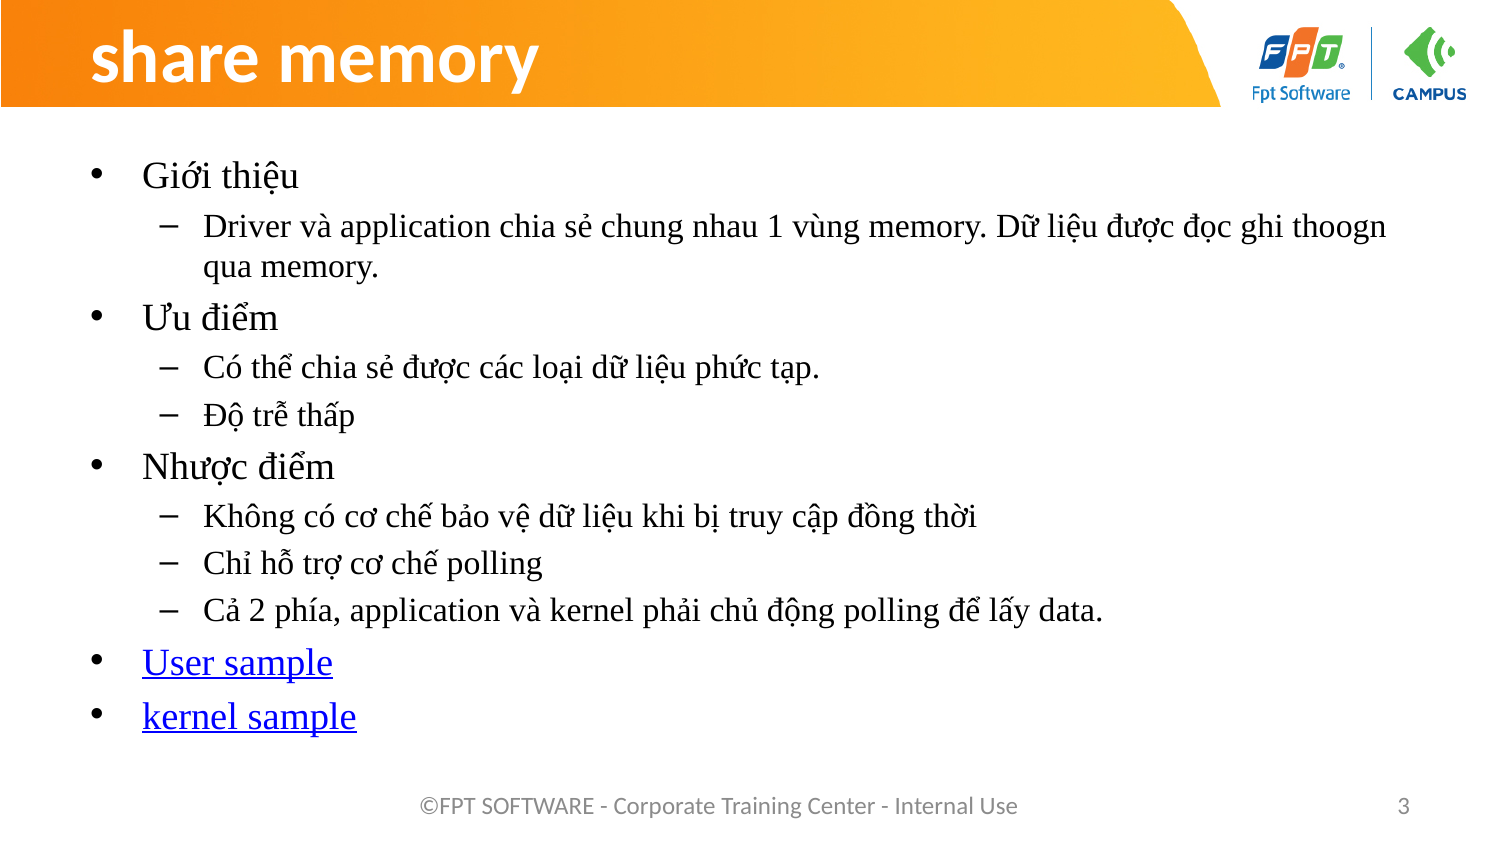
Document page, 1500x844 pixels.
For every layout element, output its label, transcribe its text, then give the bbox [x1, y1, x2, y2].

list Giới thiệu Driver và application chia sẻ chung nhau 1 vùng memory. Dữ liệu được đọc ghi thoogn qua memory. Ưu điểm Có thể chia sẻ được các loại dữ liệu phức tạp. Độ trễ thấp Nhược điểm Không có cơ chế bảo vệ dữ liệu khi bị truy cập đồng thời Chỉ hỗ trợ cơ chế polling Cả 2 phía, application và kernel phải chủ động polling để lấy data. User sample kernel sample [75, 142, 1425, 754]
footer ©FPT SOFTWARE - Corporate Training Center - Internal Use [395, 782, 1043, 827]
picture [1, 0, 1499, 844]
title share memory [75, 0, 1176, 106]
slide_number 3 [1074, 782, 1425, 827]
